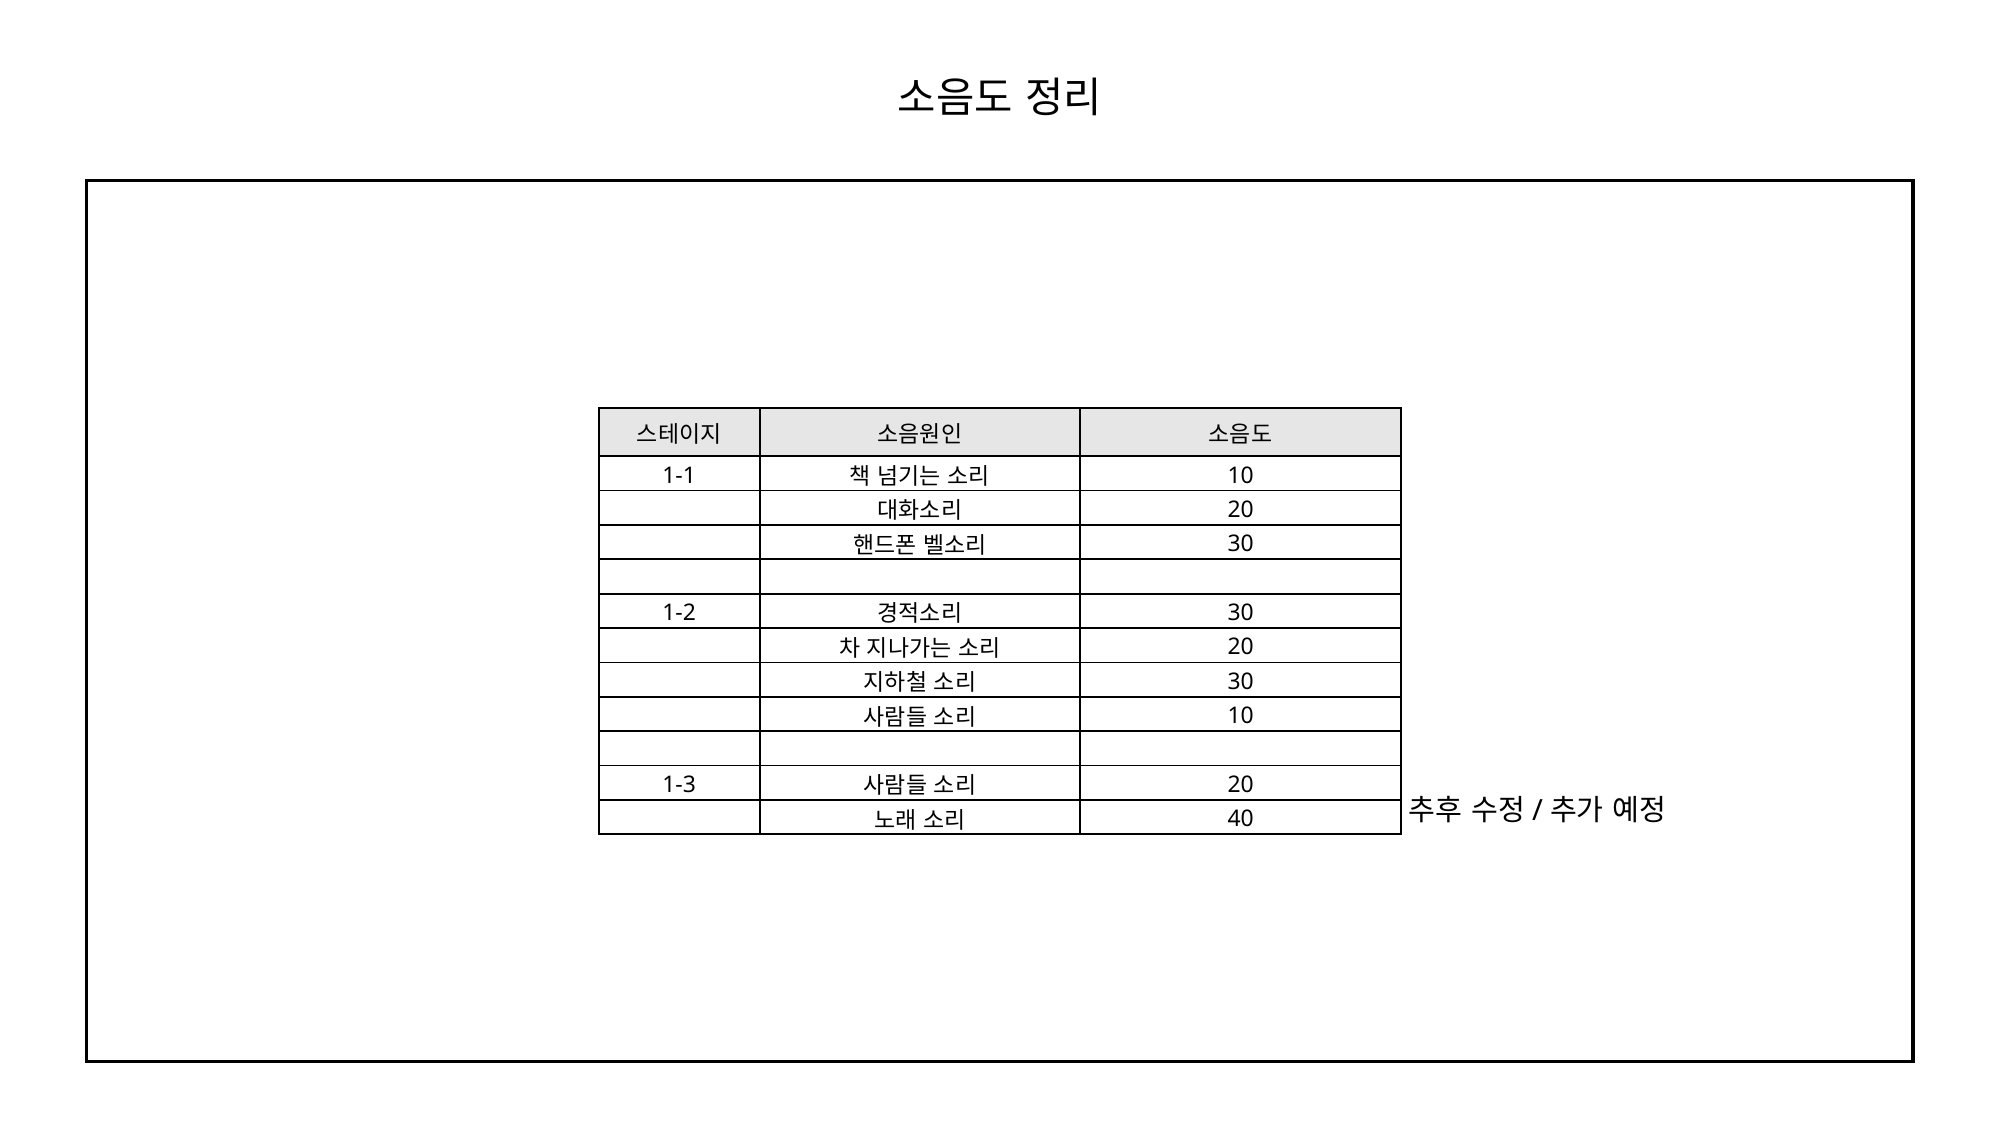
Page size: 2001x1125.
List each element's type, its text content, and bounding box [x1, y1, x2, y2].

table_cell 20 [1081, 491, 1400, 524]
table_cell 차 지나가는 소리 [761, 629, 1079, 662]
table_cell 사람들 소리 [761, 766, 1079, 799]
table_cell [600, 560, 759, 593]
table_cell 1-3 [600, 766, 759, 799]
text_box 소음도 정리 [883, 63, 1117, 129]
table_cell 대화소리 [761, 491, 1079, 524]
table_cell 40 [1081, 801, 1400, 833]
table_cell 사람들 소리 [761, 698, 1079, 730]
table_cell [1081, 732, 1400, 765]
table_cell 20 [1081, 629, 1400, 662]
table_cell 1-2 [600, 595, 759, 627]
table_cell 노래 소리 [761, 801, 1079, 833]
table_cell 10 [1081, 698, 1400, 730]
table_header 스테이지 [600, 409, 759, 455]
table_header 소음도 [1081, 409, 1400, 455]
table_cell [600, 491, 759, 524]
table_cell [600, 629, 759, 662]
table_cell 30 [1081, 595, 1400, 627]
table_cell [1081, 560, 1400, 593]
table_header 소음원인 [761, 409, 1079, 455]
table_cell [600, 801, 759, 833]
table_cell 경적소리 [761, 595, 1079, 627]
table_cell 책 넘기는 소리 [761, 457, 1079, 490]
table_cell 30 [1081, 663, 1400, 696]
text_box 추후 수정/추가 예정 [1402, 783, 1682, 834]
table_cell [761, 560, 1079, 593]
table_cell [600, 732, 759, 765]
table_cell 30 [1081, 526, 1400, 558]
table_cell [761, 732, 1079, 765]
table_cell 1-1 [600, 457, 759, 490]
table_cell 핸드폰 벨소리 [761, 526, 1079, 558]
table_cell 20 [1081, 766, 1400, 799]
table_cell 지하철 소리 [761, 663, 1079, 696]
table_cell [600, 698, 759, 730]
table_cell [600, 663, 759, 696]
table_cell 10 [1081, 457, 1400, 490]
table_cell [600, 526, 759, 558]
text_box [86, 179, 1914, 1063]
